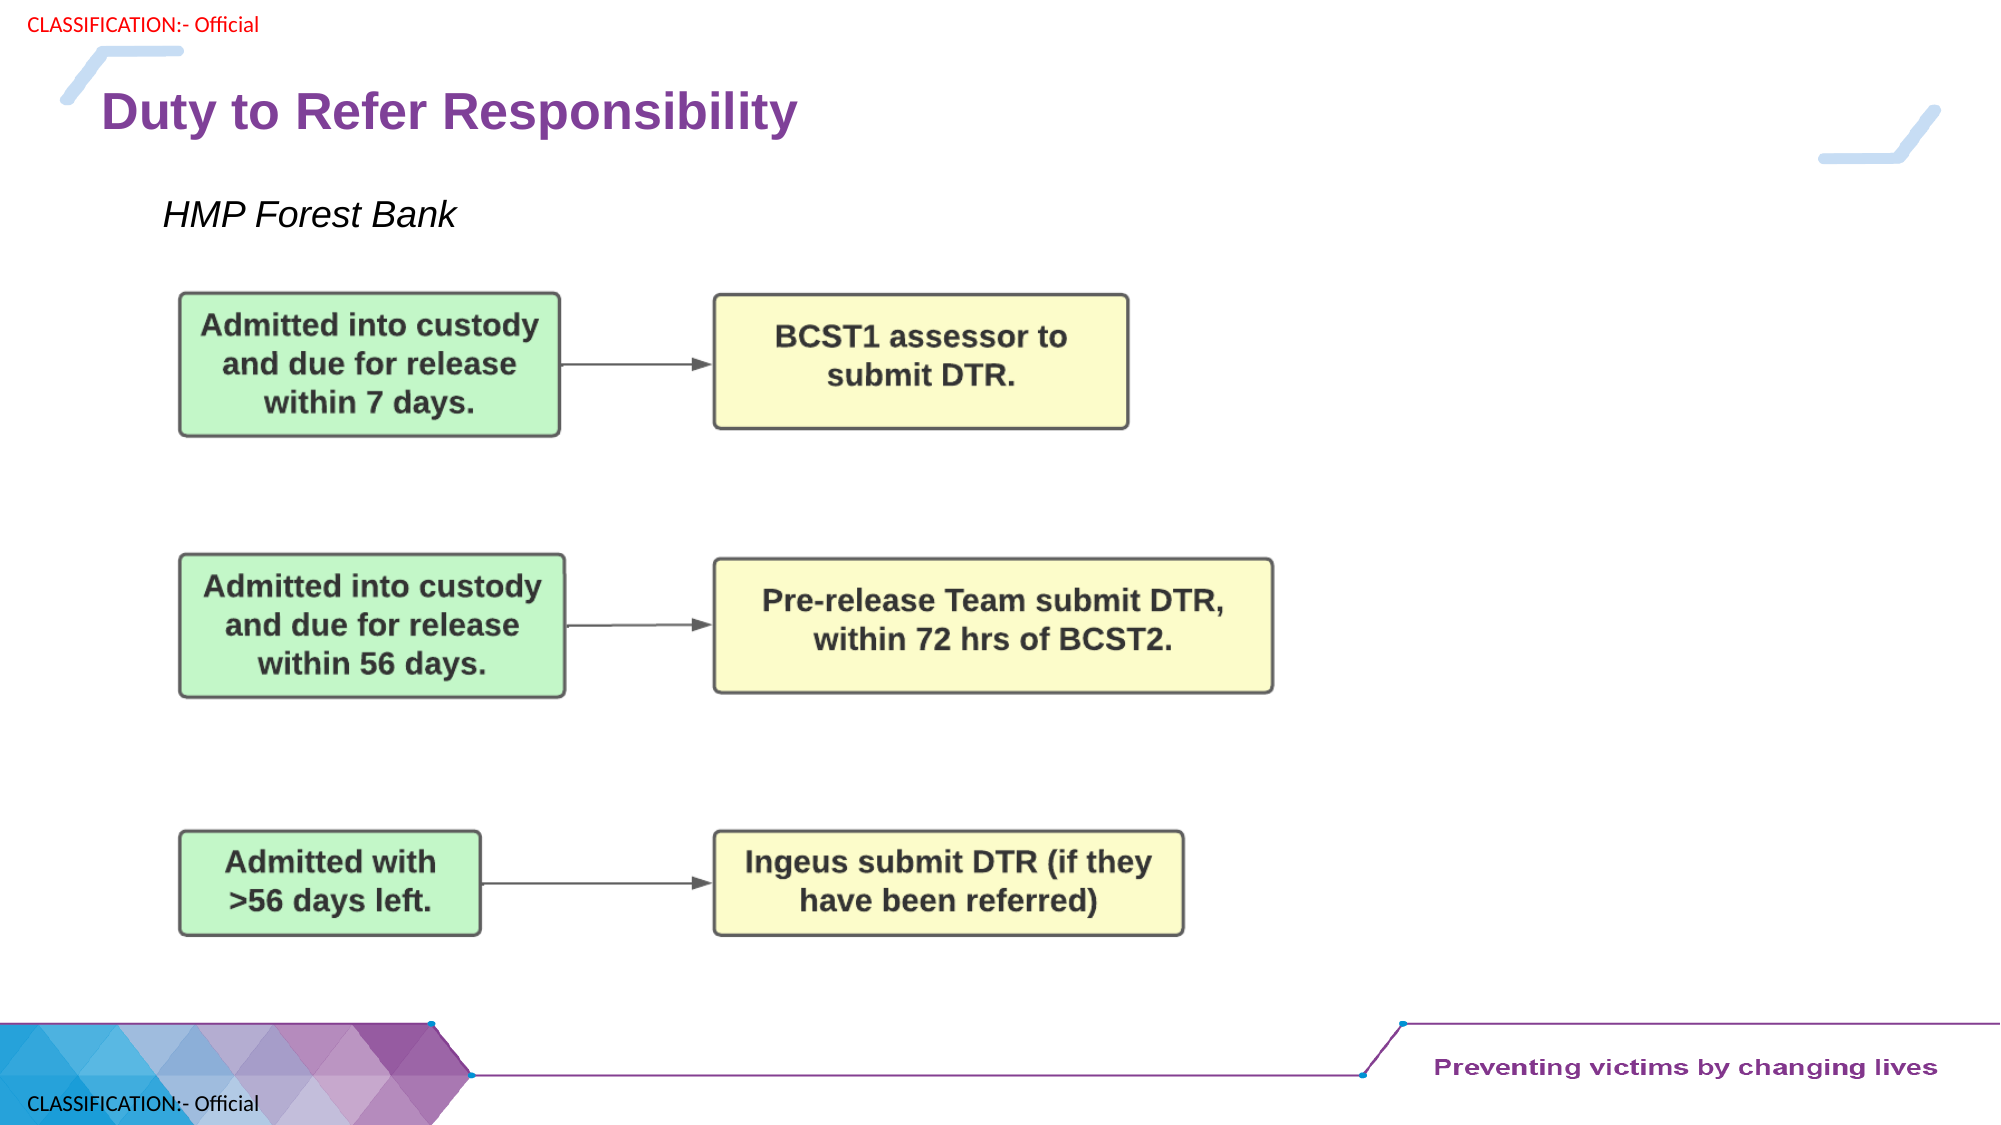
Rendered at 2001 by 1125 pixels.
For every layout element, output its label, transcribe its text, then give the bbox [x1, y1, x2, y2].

picture [43, 0, 213, 128]
picture [0, 1006, 2000, 1125]
title Duty to Refer Responsibility [86, 70, 1913, 155]
picture [1789, 0, 2000, 191]
picture [168, 282, 1287, 987]
text_box HMP Forest Bank [147, 182, 1000, 242]
